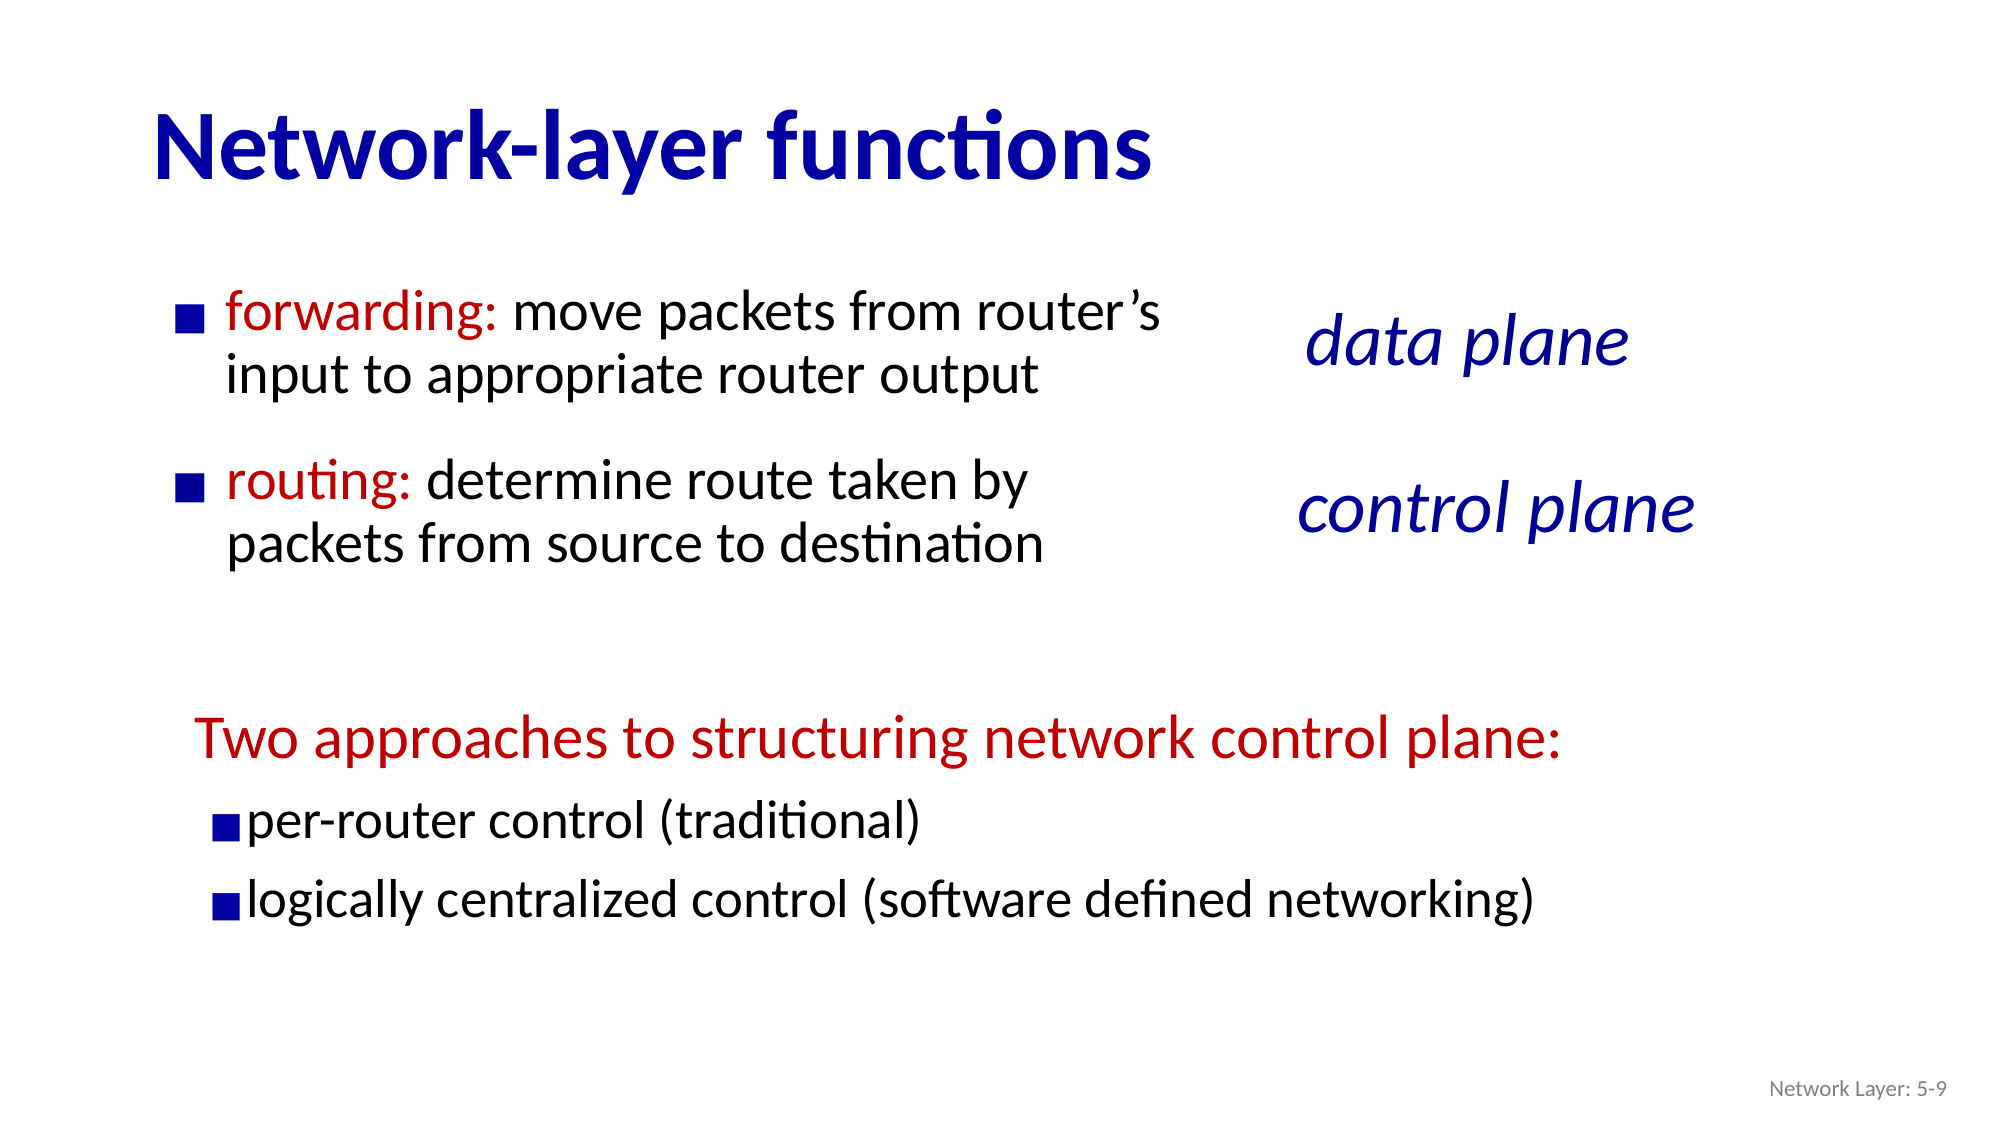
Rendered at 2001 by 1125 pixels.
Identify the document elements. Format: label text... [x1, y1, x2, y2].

title Network-layer functions [137, 74, 1863, 221]
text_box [155, 441, 1823, 593]
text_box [133, 272, 1764, 424]
list Two approaches to structuring network control plane: per-router control (traditional) logically centralized control (software defined networking) [159, 696, 1885, 939]
slide_number Network Layer: 5-9 [1512, 1056, 1963, 1117]
